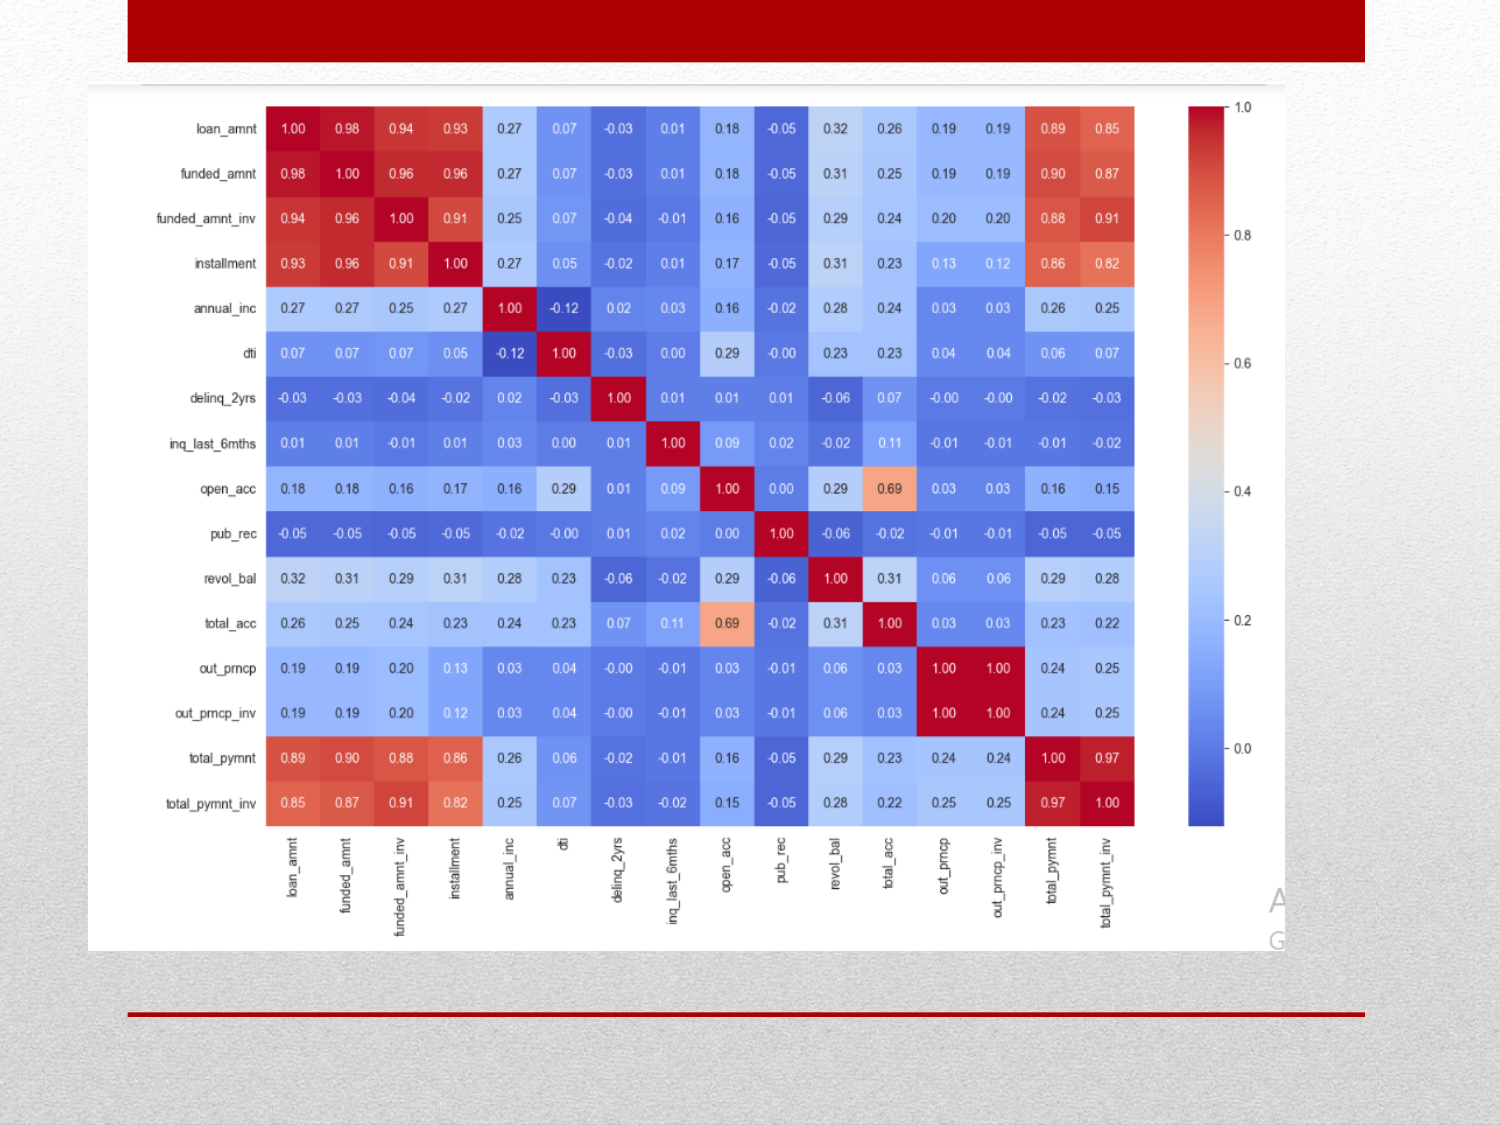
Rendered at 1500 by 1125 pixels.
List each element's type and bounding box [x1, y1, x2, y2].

picture [87, 81, 1286, 952]
